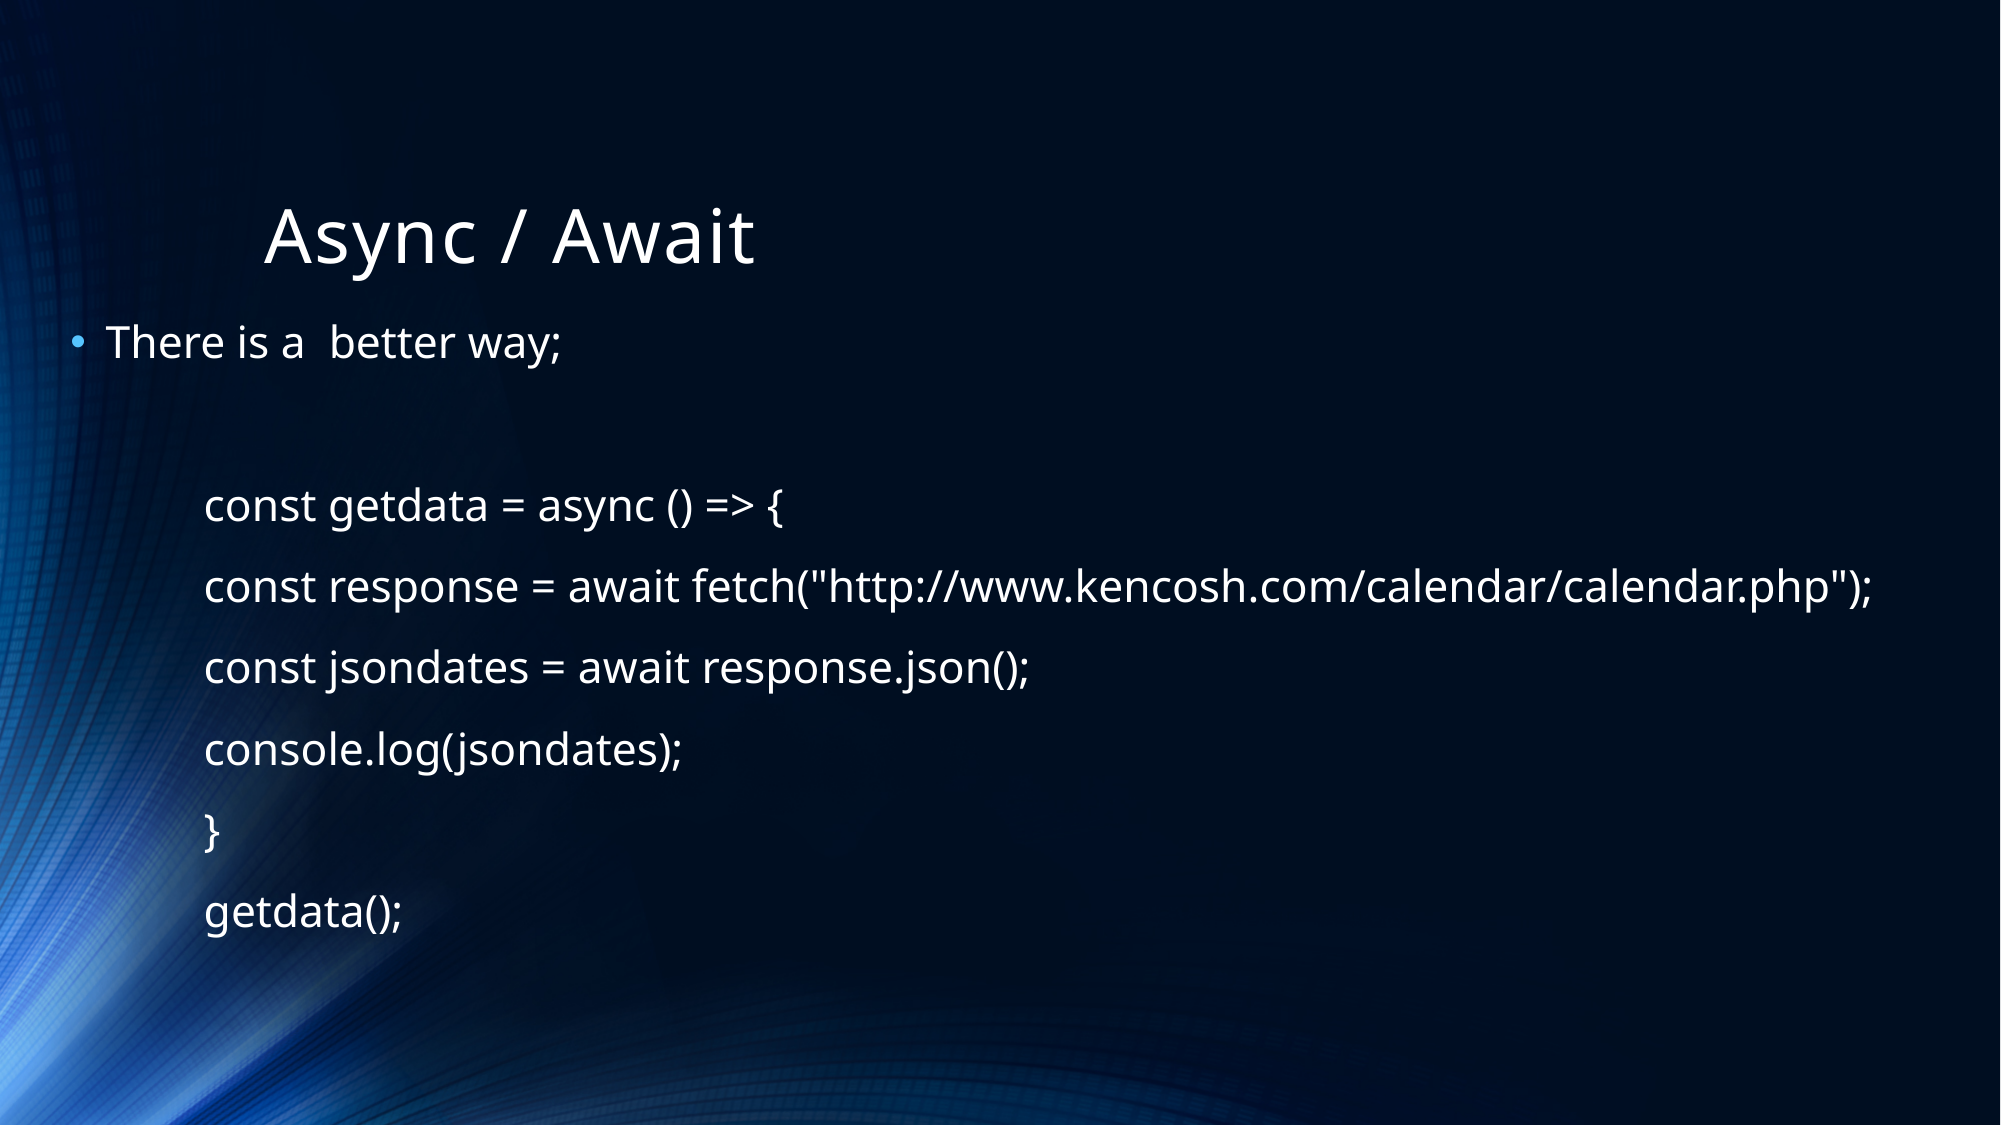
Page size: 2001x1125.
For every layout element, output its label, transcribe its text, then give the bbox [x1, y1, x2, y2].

title Async / Await [249, 62, 1751, 288]
list There is a better way; const getdata = async () => { const response = await fetch("http://www.kencosh.com/calendar/calendar.php"); const jsondates = await response.json(); console.log(jsondates); } getdata(); [55, 312, 1924, 988]
picture [0, 0, 2001, 1125]
